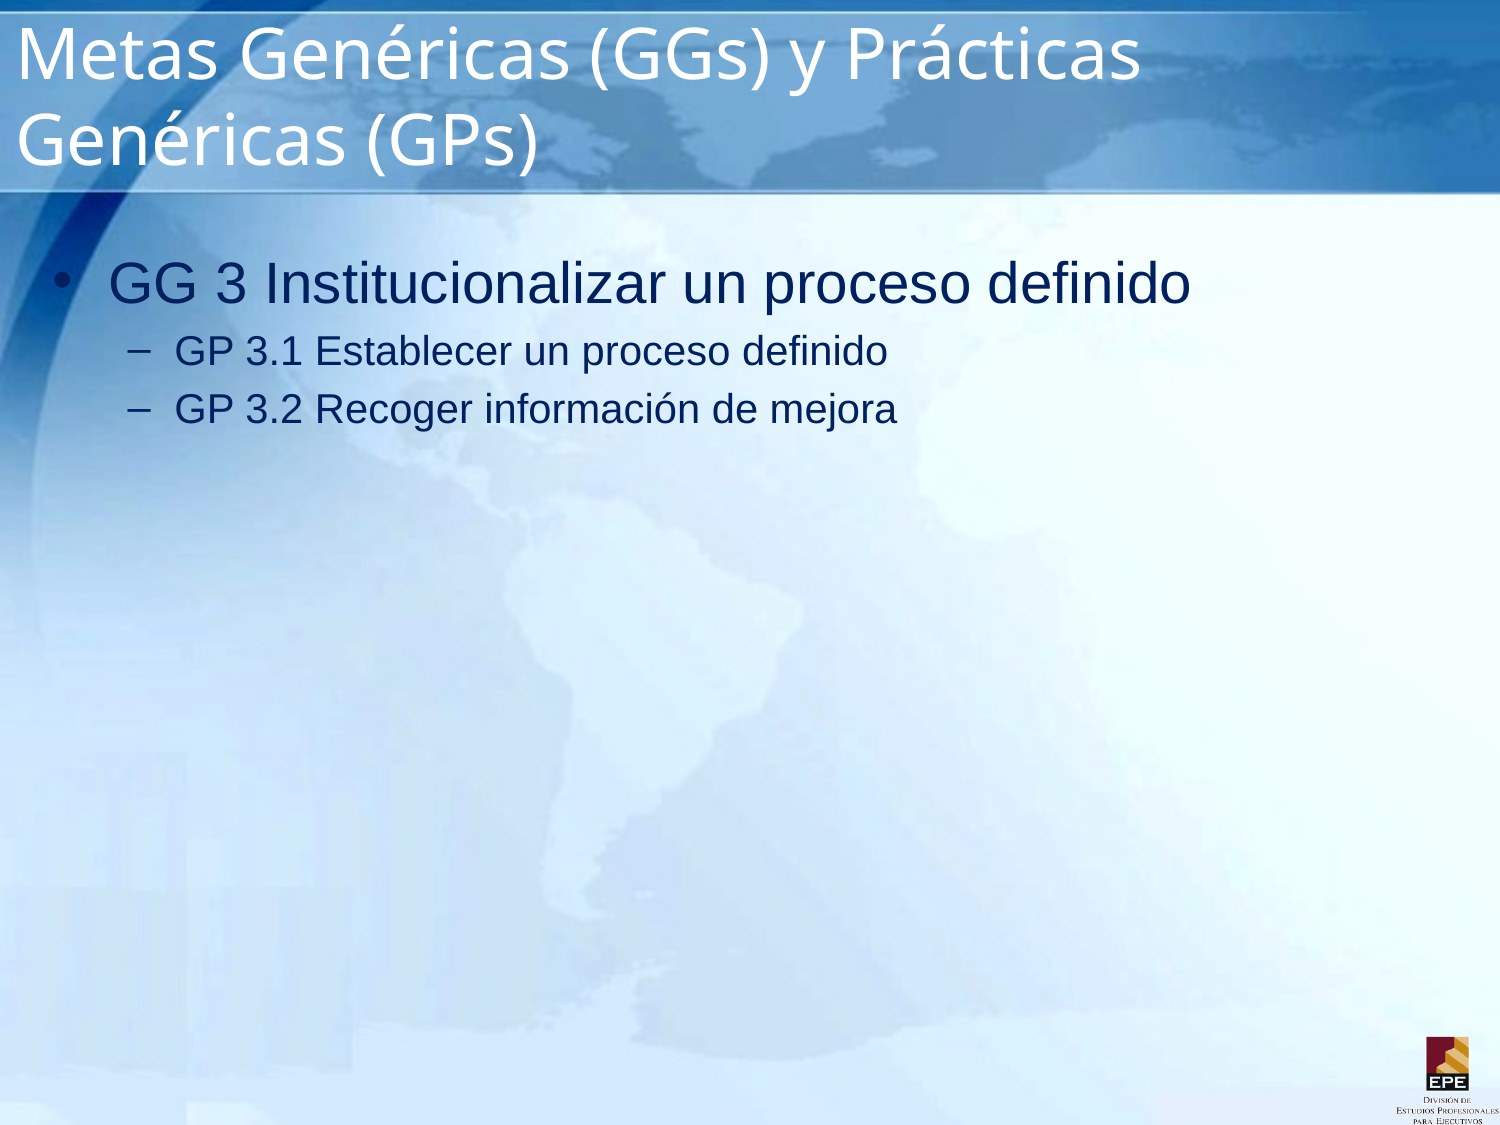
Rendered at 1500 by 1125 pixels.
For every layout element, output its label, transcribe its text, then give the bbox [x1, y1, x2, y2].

title Metas Genéricas (GGs) y Prácticas Genéricas (GPs) [0, 0, 1475, 188]
picture [0, 0, 1500, 1125]
list GG 3 Institucionalizar un proceso definido GP 3.1 Establecer un proceso definido GP 3.2 Recoger información de mejora [37, 237, 1450, 1050]
